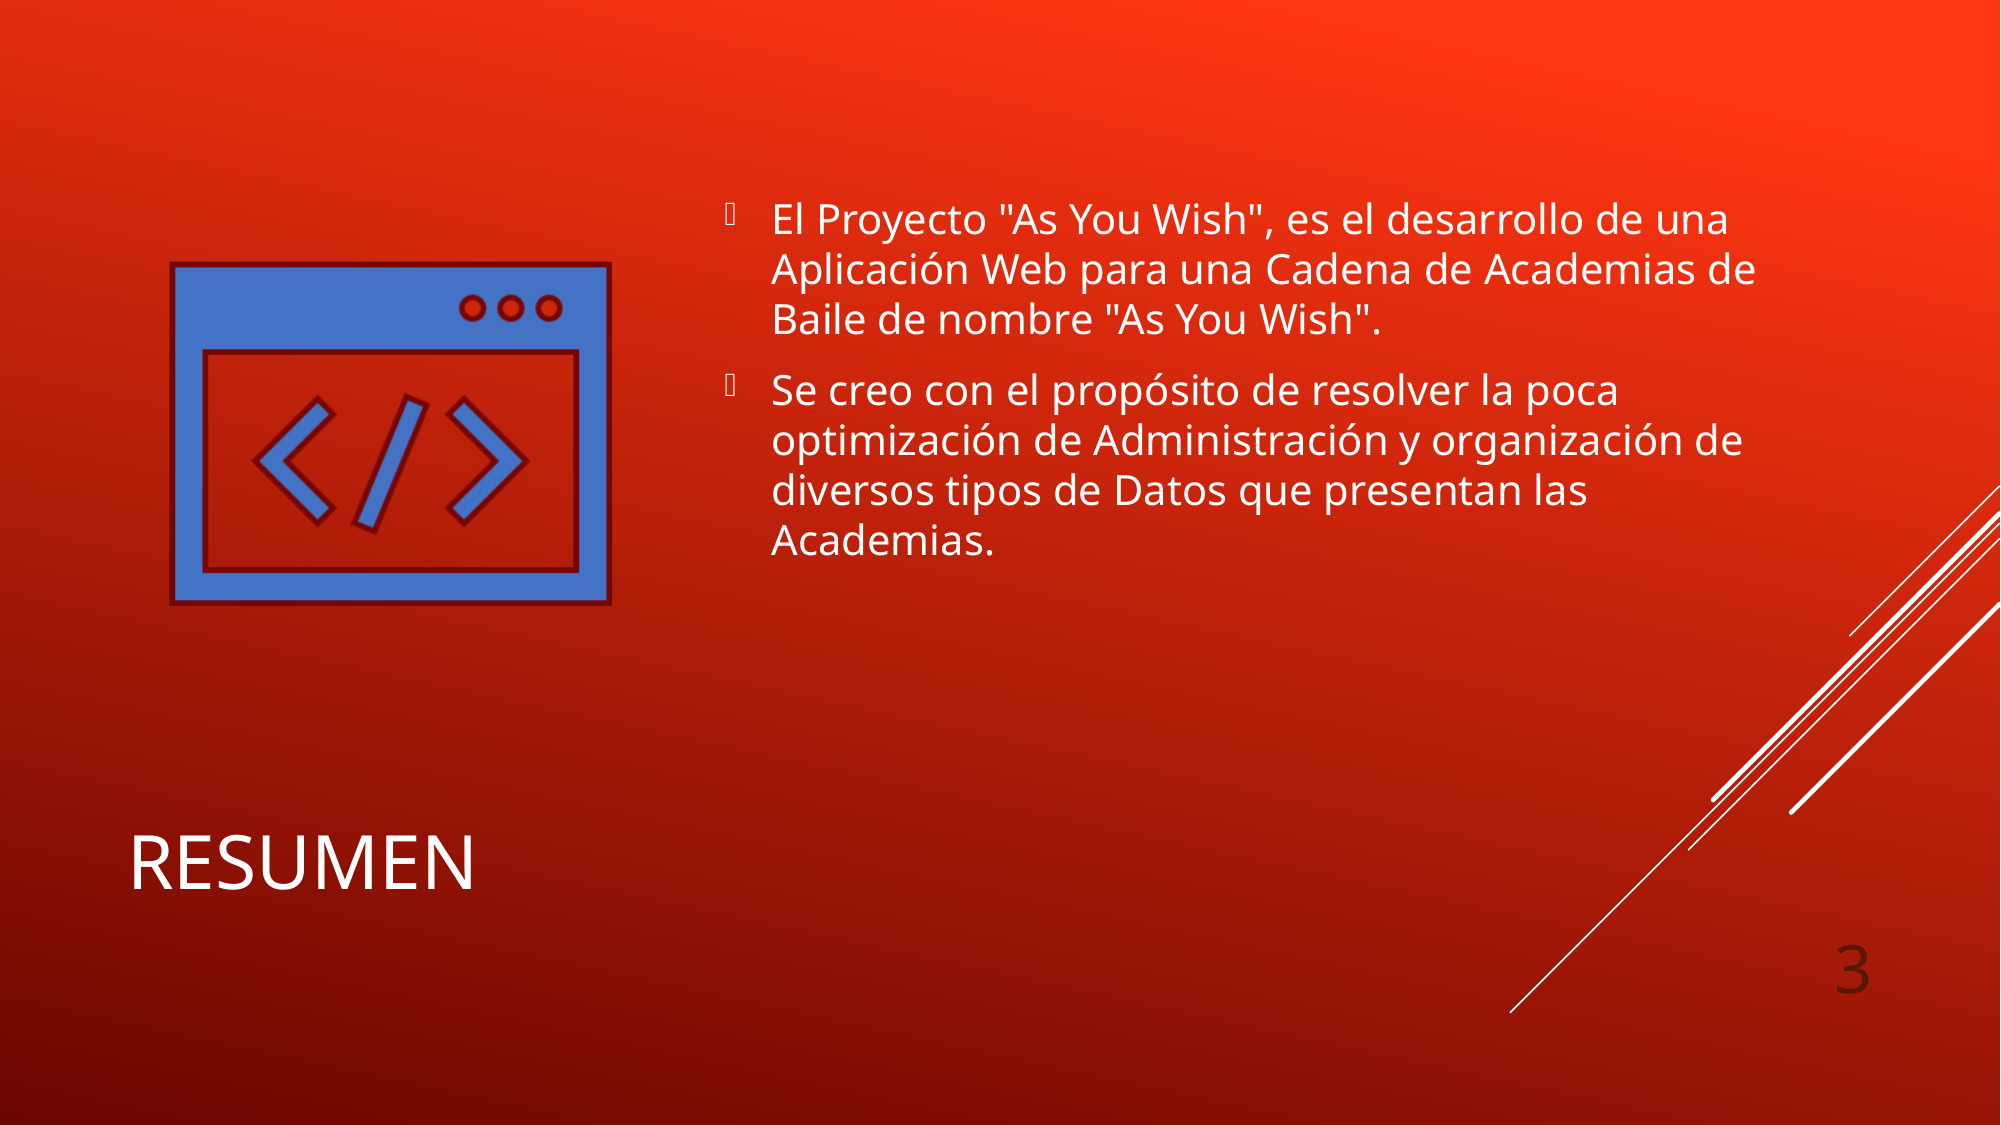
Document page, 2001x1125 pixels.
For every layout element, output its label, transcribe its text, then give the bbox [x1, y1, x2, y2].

slide_number 3 [1700, 915, 1888, 1025]
list El Proyecto "As You Wish", es el desarrollo de una Aplicación Web para una Cadena de Academias de Baile de nombre "As You Wish". Se creo con el propósito de resolver la poca optimización de Administración y organización de diversos tipos de Datos que presentan las Academias. [709, 120, 1792, 707]
picture [129, 172, 653, 696]
title Resumen [112, 736, 1513, 984]
